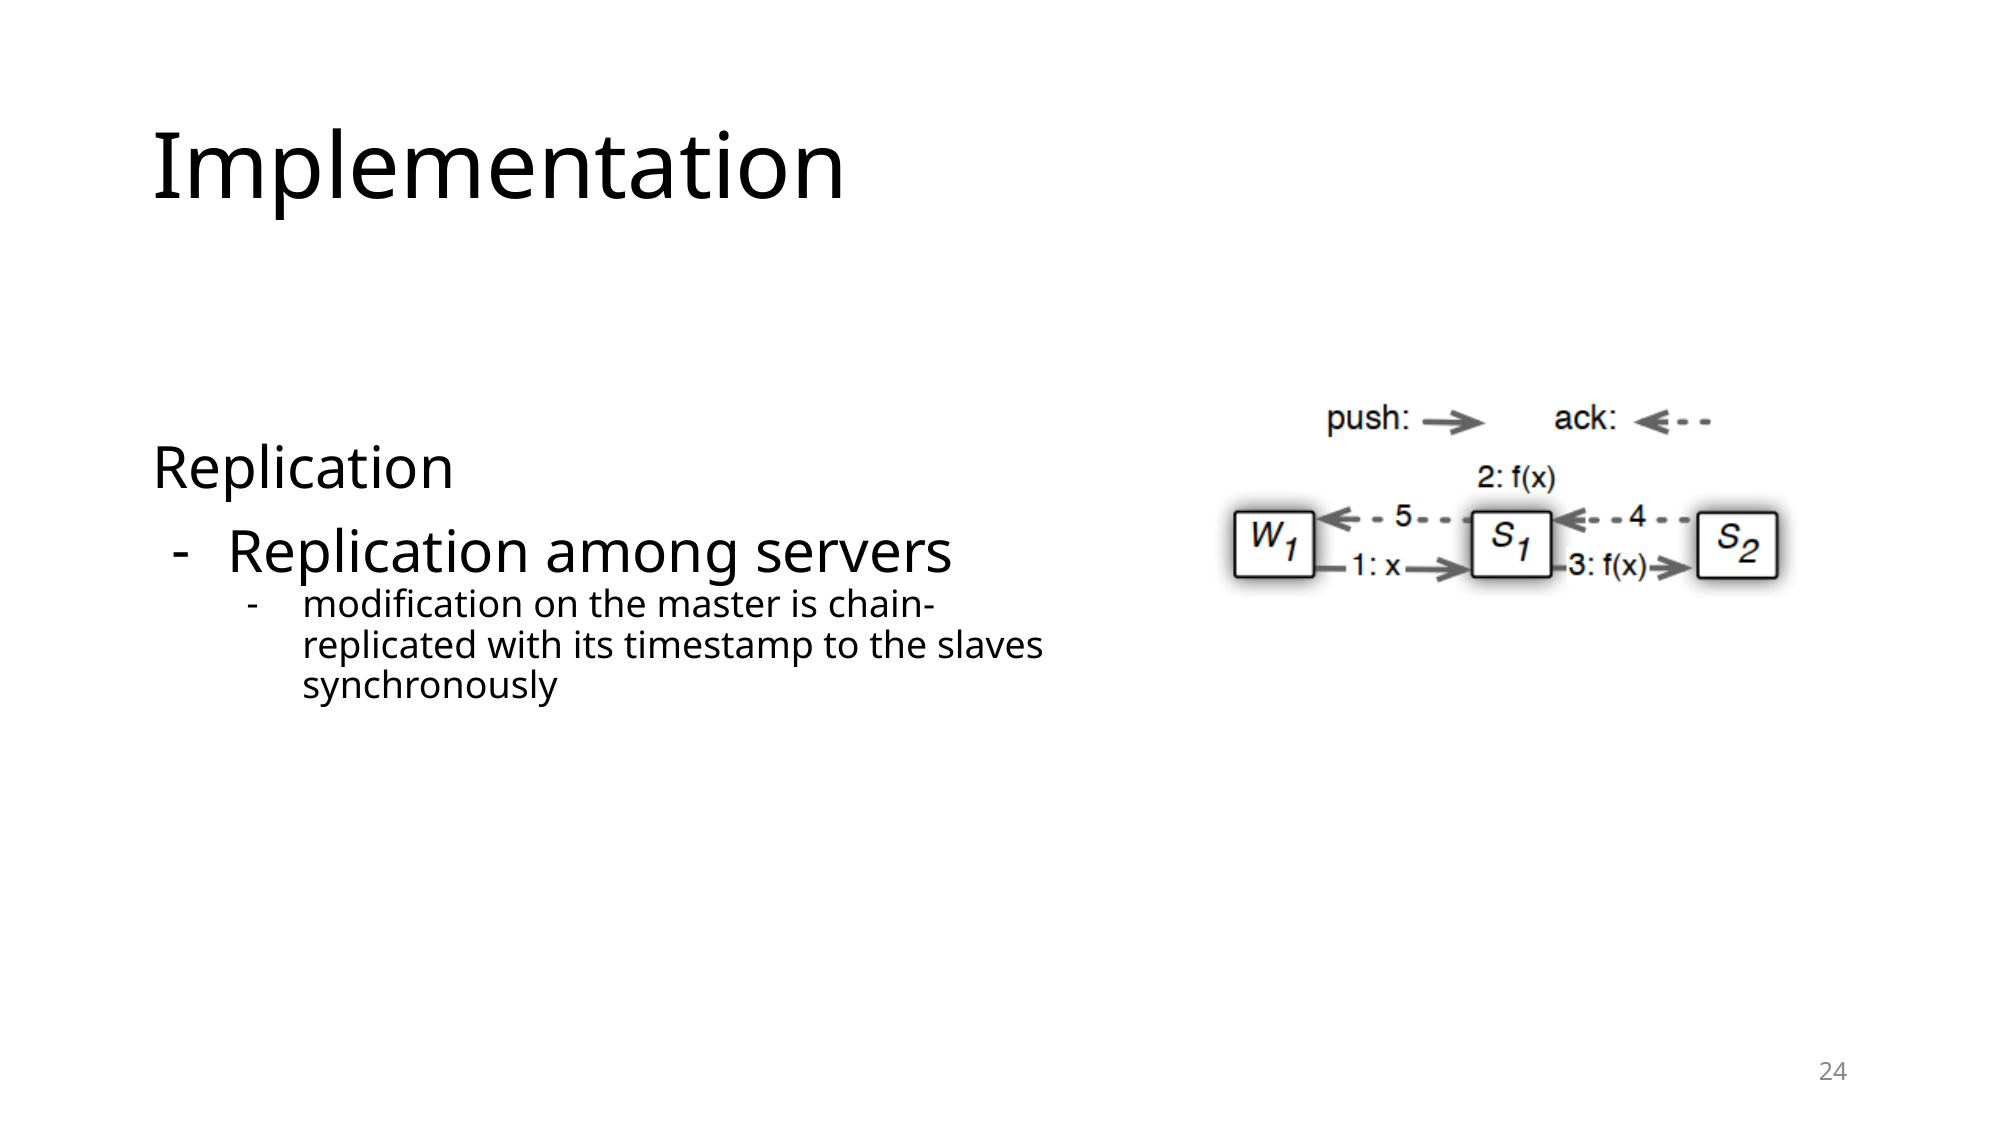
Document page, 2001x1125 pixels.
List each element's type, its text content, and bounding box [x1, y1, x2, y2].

list Replication Replication among servers modification on the master is chain-replicated with its timestamp to the slaves synchronously [137, 299, 1081, 1014]
slide_number ‹#› [1412, 1042, 1863, 1103]
picture [1178, 340, 1814, 646]
title Implementation [137, 59, 1863, 278]
